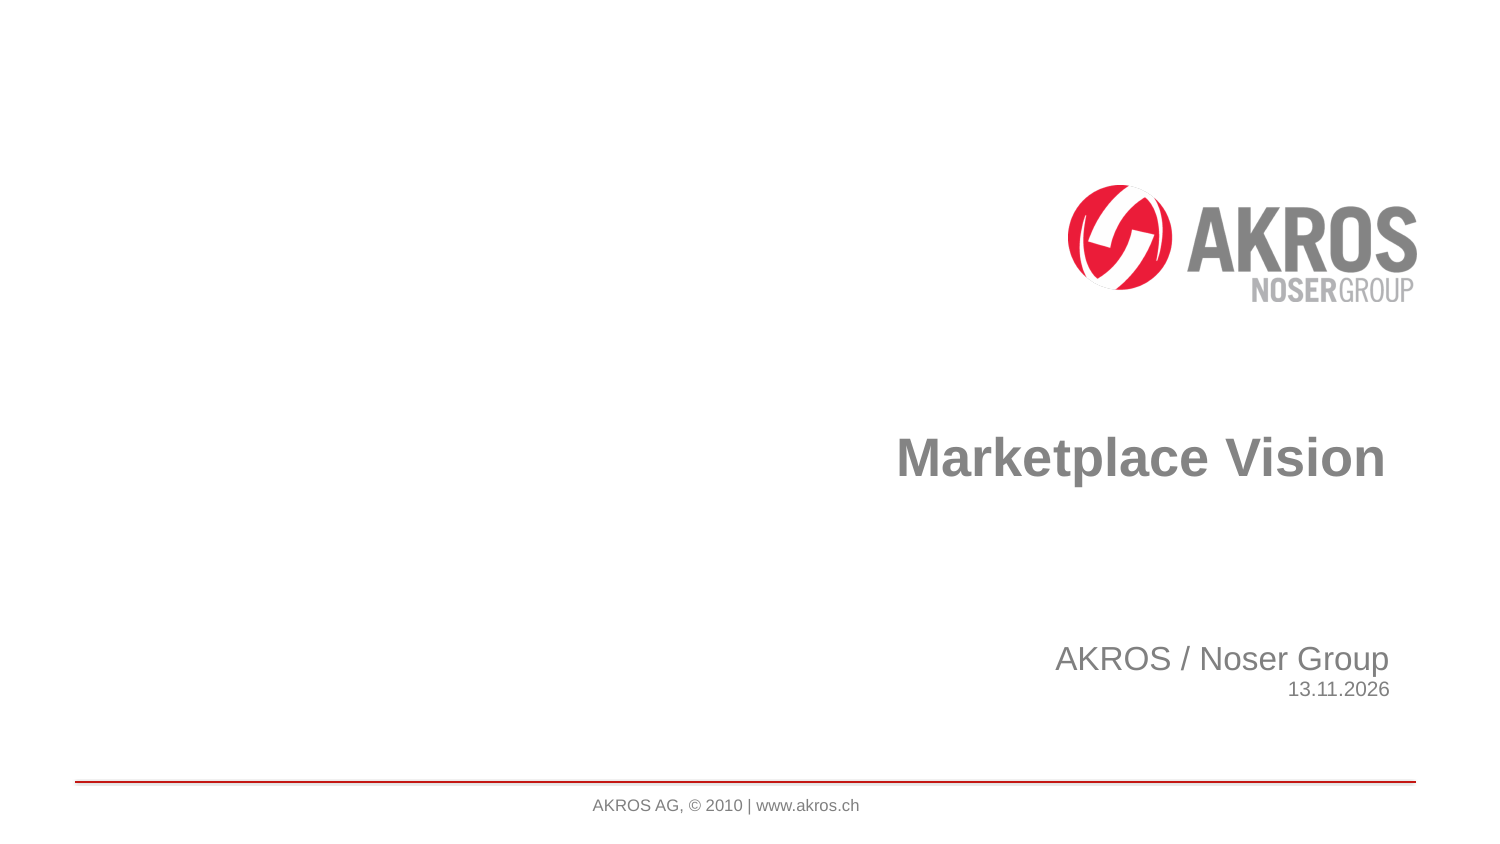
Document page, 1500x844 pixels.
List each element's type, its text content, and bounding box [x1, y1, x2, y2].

subtitle AKROS / Noser Group [339, 636, 1390, 677]
title Marketplace Vision [112, 421, 1388, 510]
picture [1068, 185, 1417, 302]
footer AKROS AG, © 2010 | www.akros.ch [269, 782, 1184, 827]
